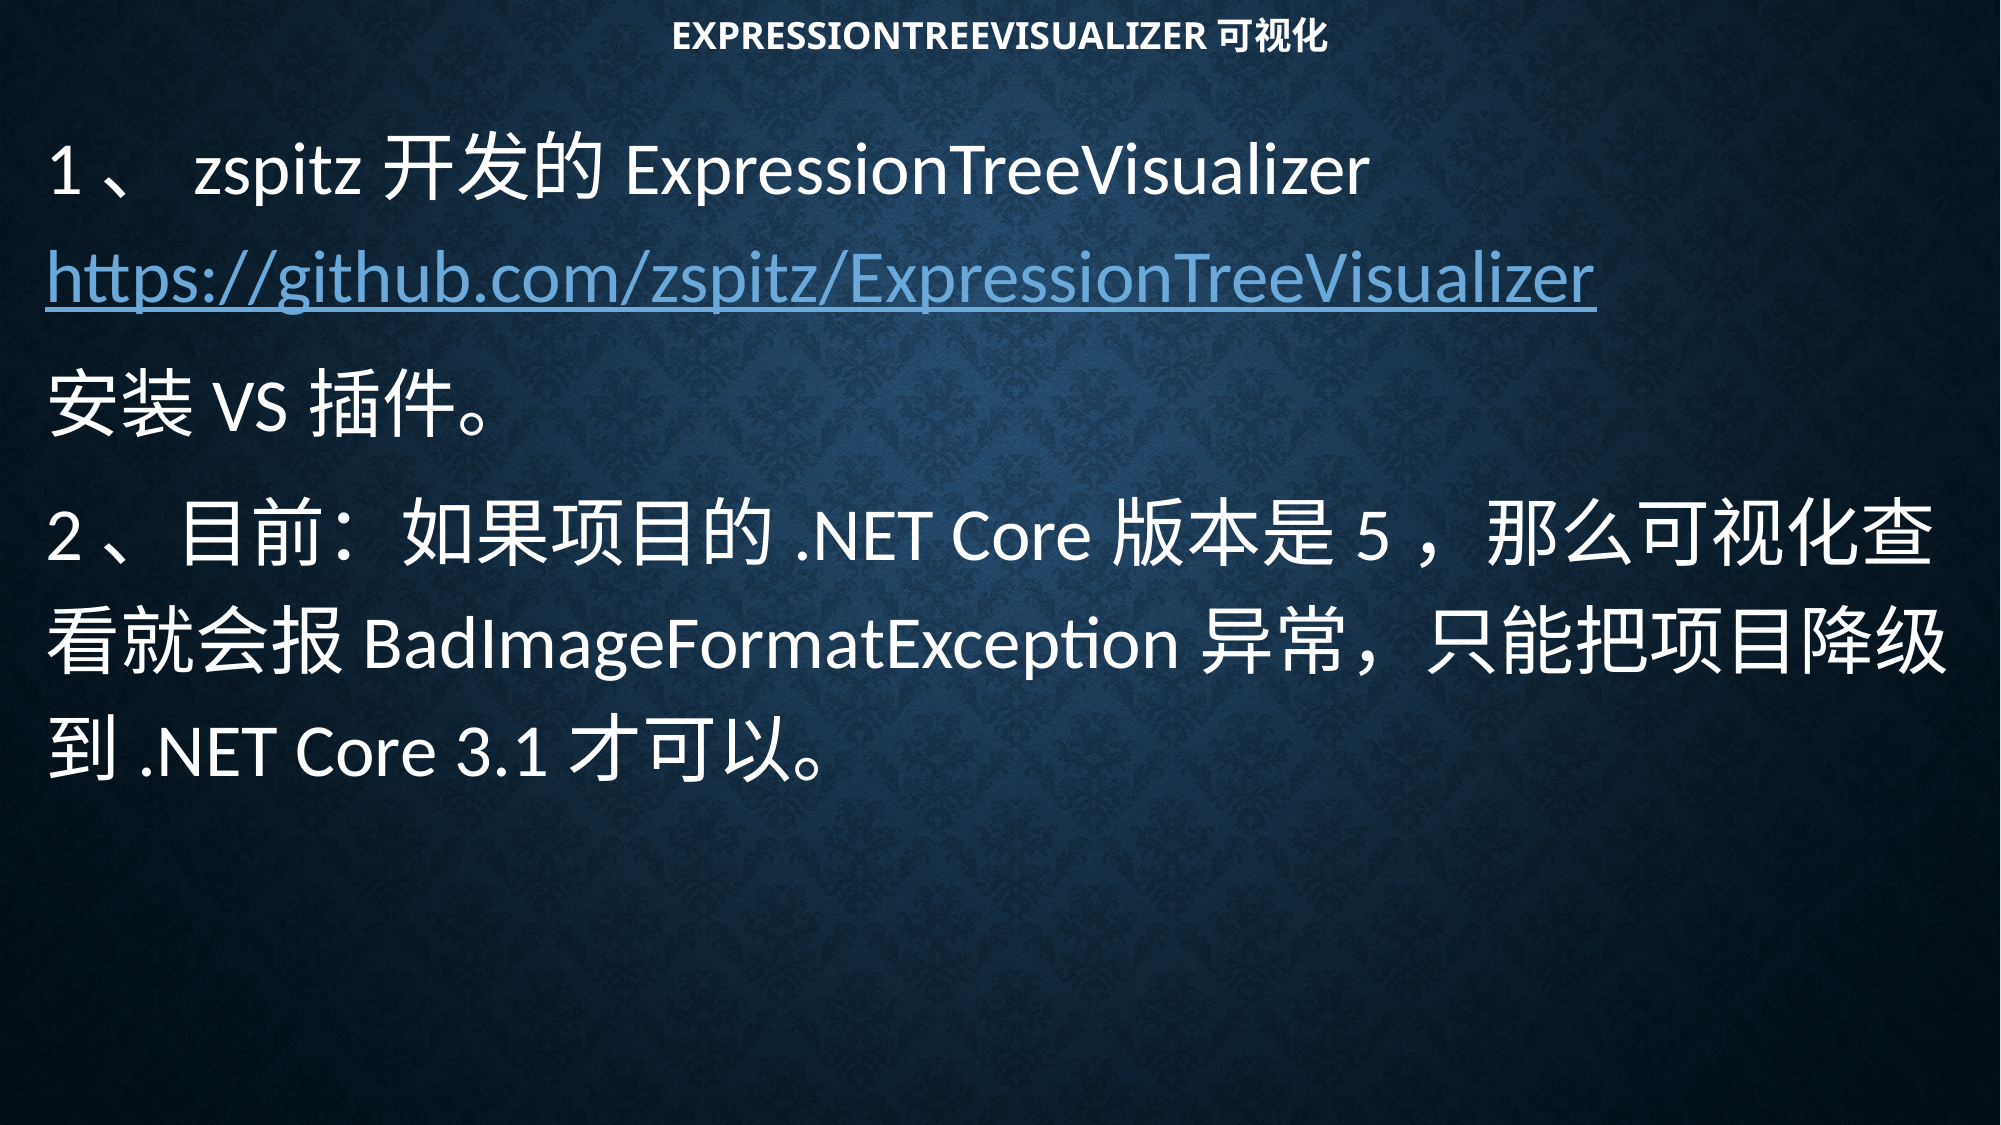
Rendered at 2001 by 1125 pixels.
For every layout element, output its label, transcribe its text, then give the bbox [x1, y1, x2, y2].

title ExpressionTreeVisualizer可视化 [150, 0, 1850, 75]
list 1、zspitz开发的ExpressionTreeVisualizer https://github.com/zspitz/ExpressionTreeVisualizer 安装VS插件。 2、目前：如果项目的.NET Core版本是5，那么可视化查看就会报BadImageFormatException异常，只能把项目降级到.NET Core 3.1才可以。 [29, 94, 1970, 1082]
